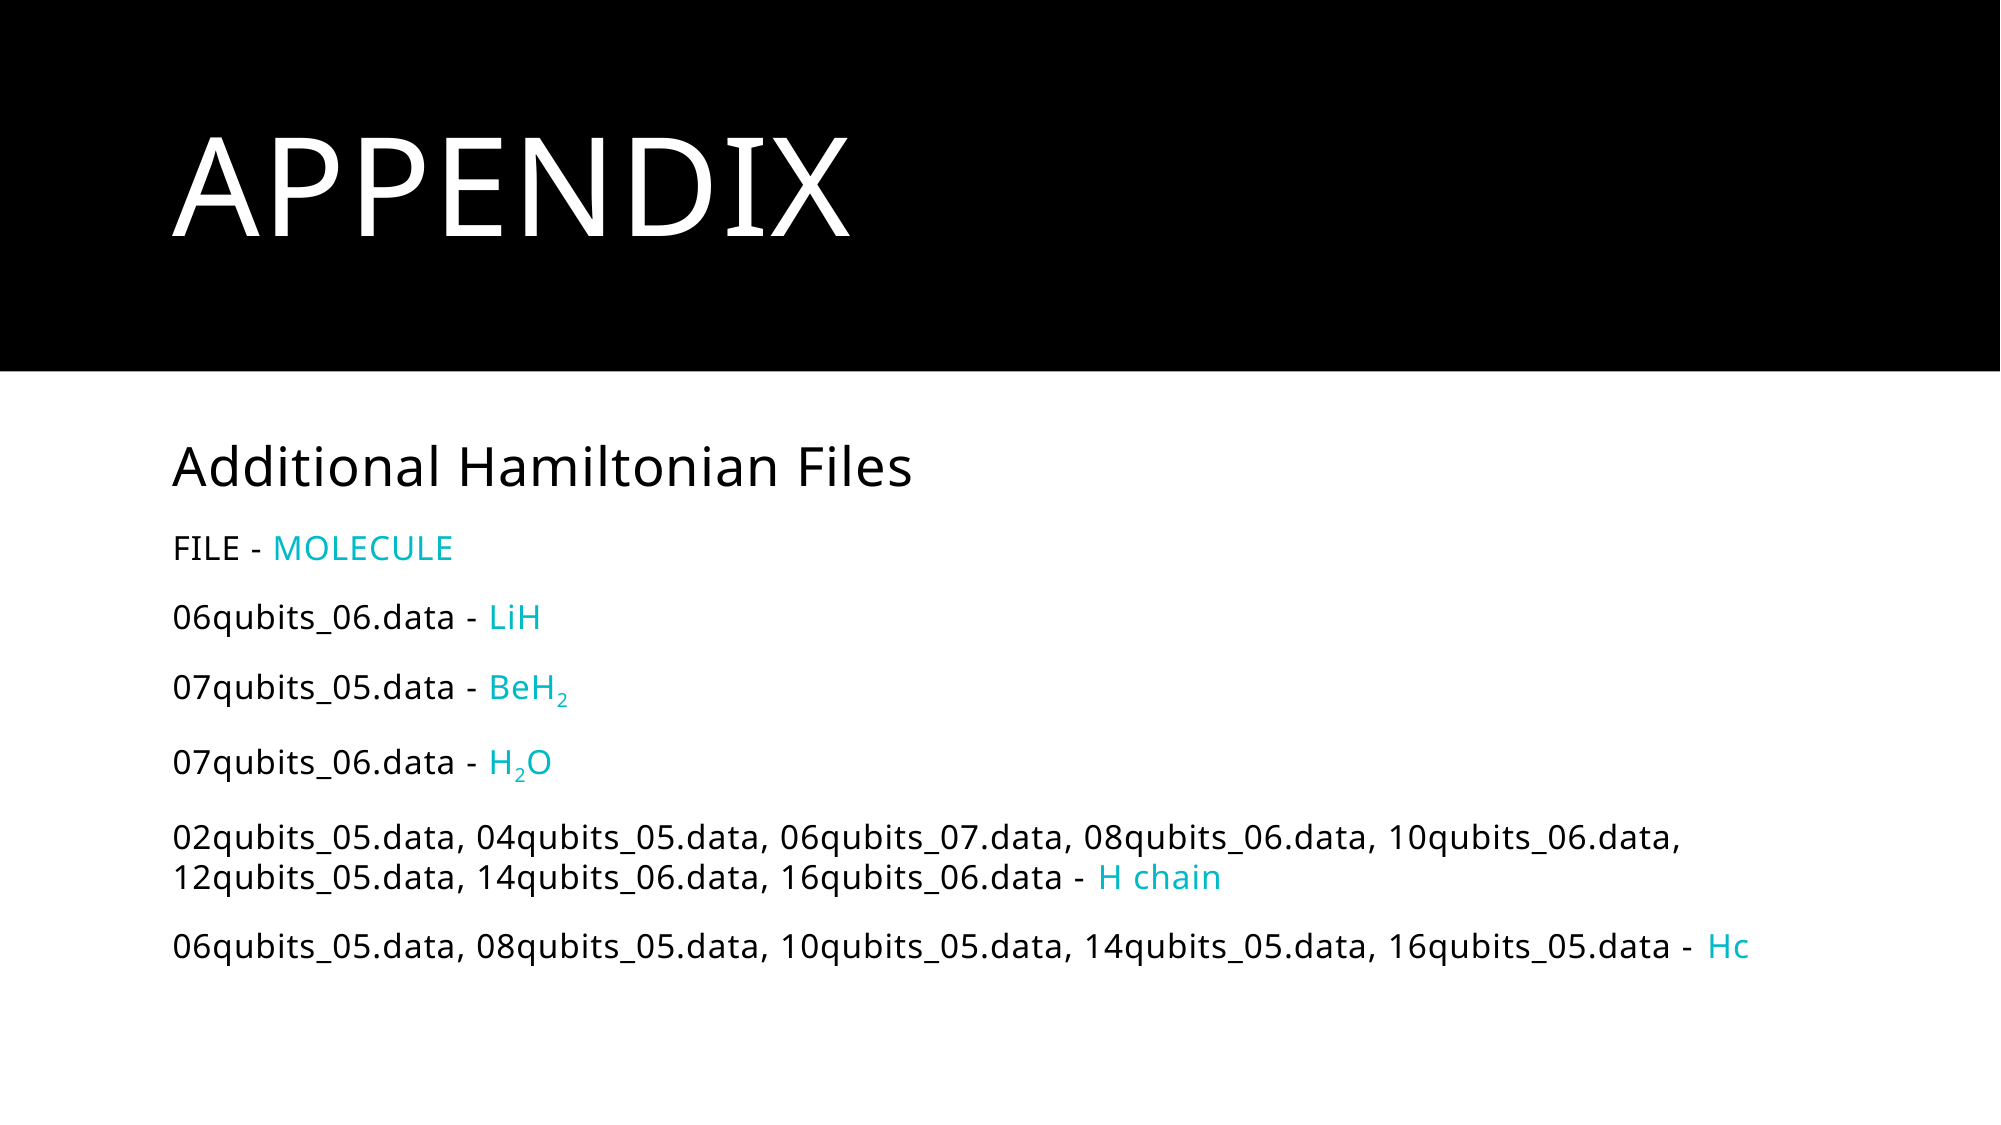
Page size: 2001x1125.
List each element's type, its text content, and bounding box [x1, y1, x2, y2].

list Additional Hamiltonian Files FILE - MOLECULE 06qubits_06.data - LiH 07qubits_05.data - BeH2 07qubits_06.data - H2O 02qubits_05.data, 04qubits_05.data, 06qubits_07.data, 08qubits_06.data, 10qubits_06.data, 12qubits_05.data, 14qubits_06.data, 16qubits_06.data - H chain 06qubits_05.data, 08qubits_05.data, 10qubits_05.data, 14qubits_05.data, 16qubits_05.data - Hc [157, 424, 1842, 1014]
title Appendix [157, 52, 1842, 332]
